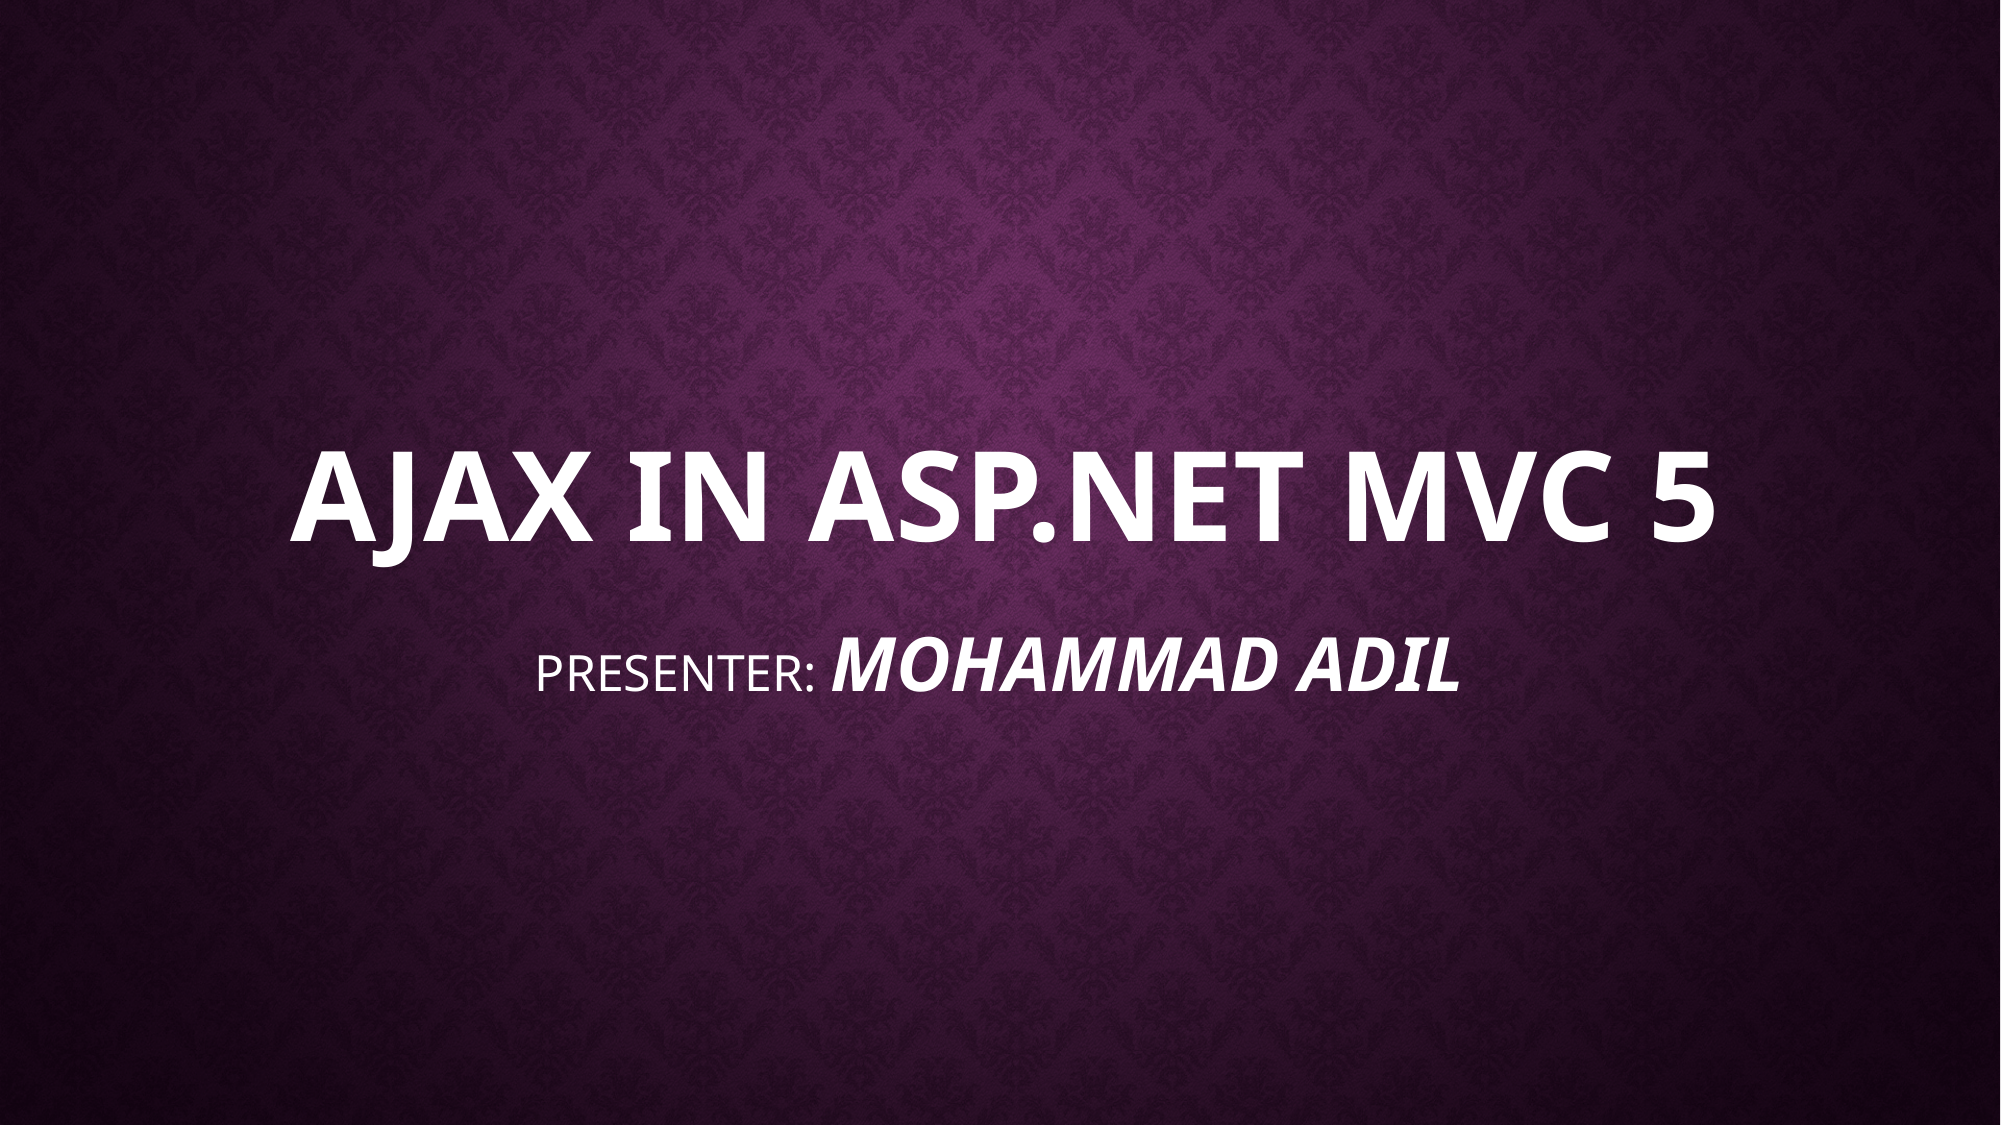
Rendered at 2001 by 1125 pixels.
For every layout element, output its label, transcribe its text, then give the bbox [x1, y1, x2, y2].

subtitle PRESENTER: MOHAMMAD ADIL [261, 590, 1739, 863]
title AJAX IN ASP.NET MVC 5 [57, 184, 1955, 576]
